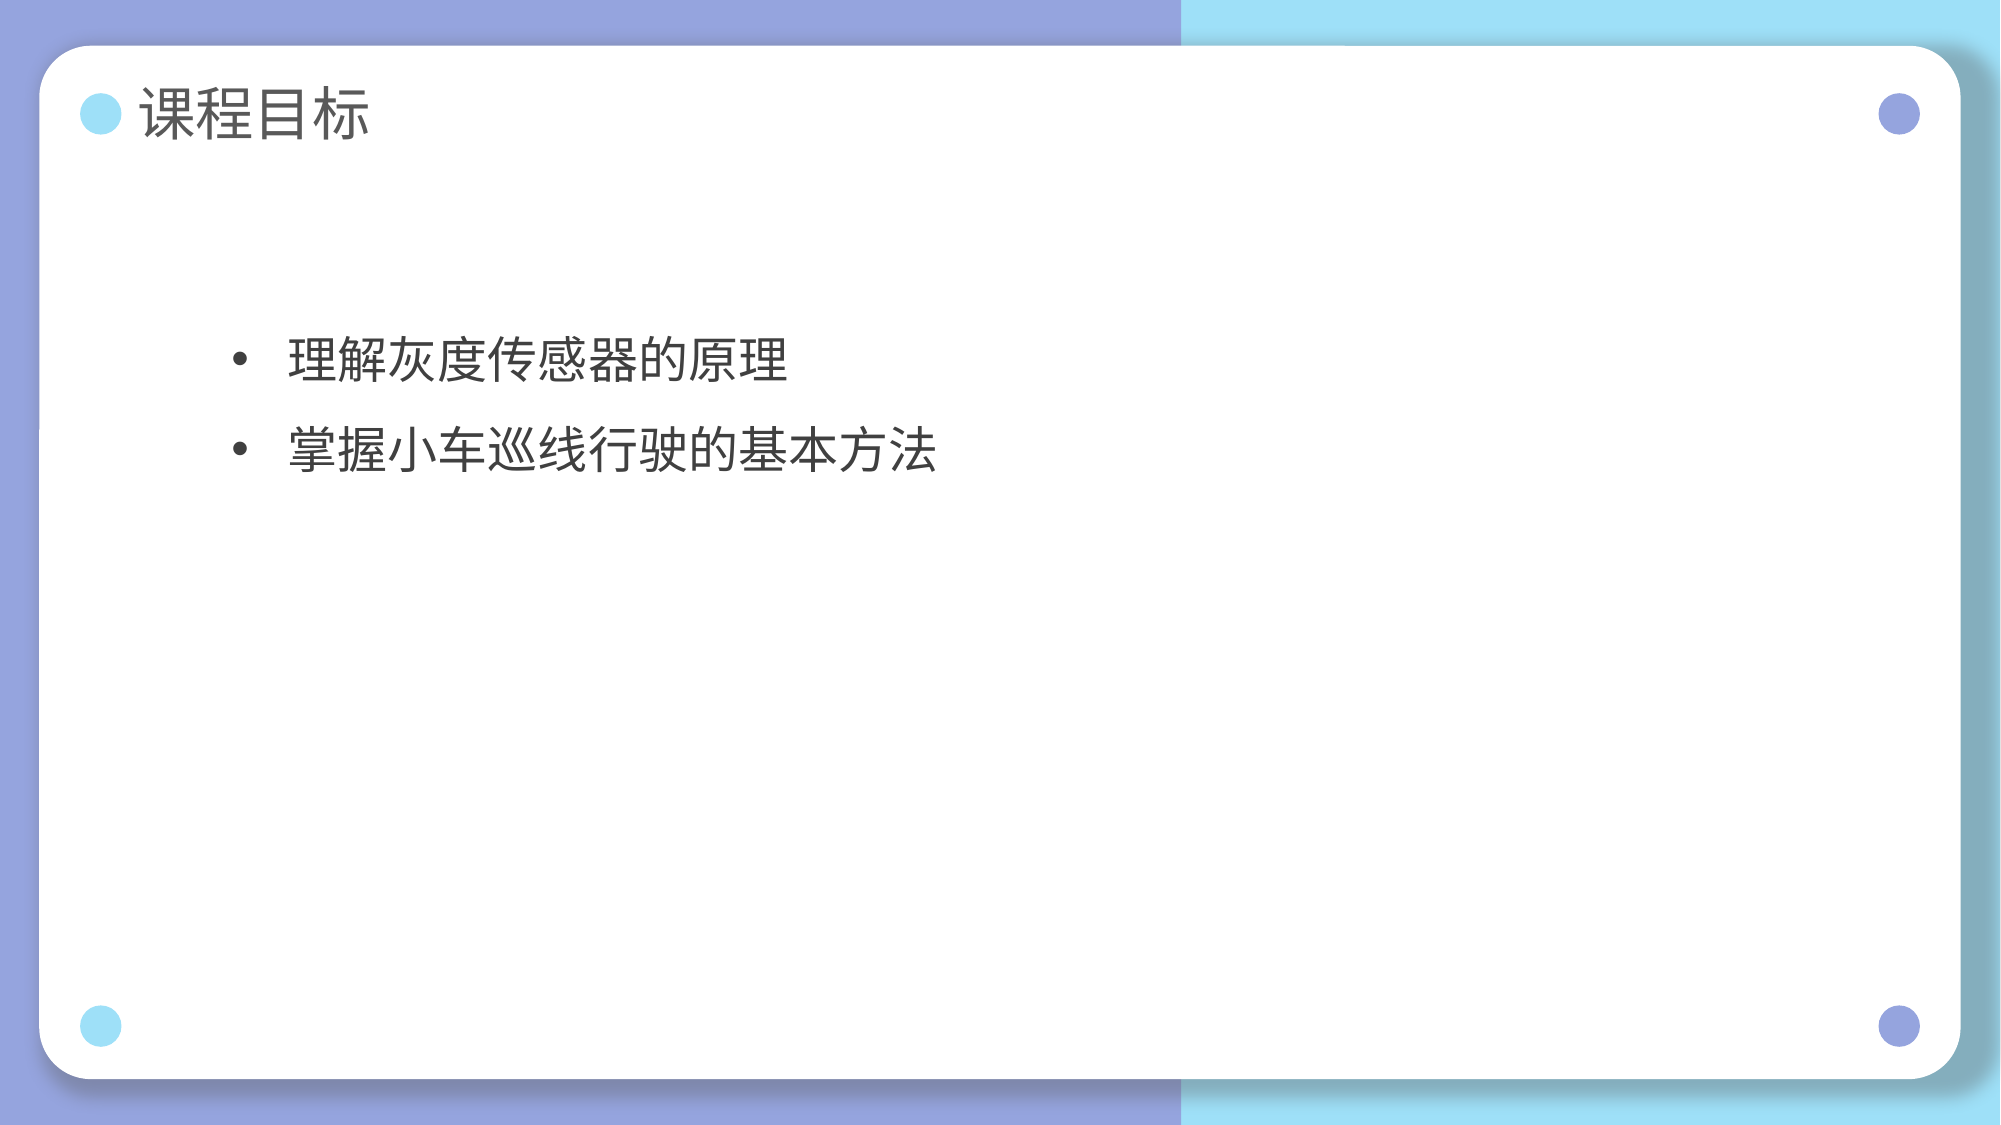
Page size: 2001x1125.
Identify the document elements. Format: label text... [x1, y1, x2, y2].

text_box 理解灰度传感器的原理 掌握小车巡线行驶的基本方法 [216, 291, 1757, 486]
title 课程目标 [137, 77, 976, 157]
